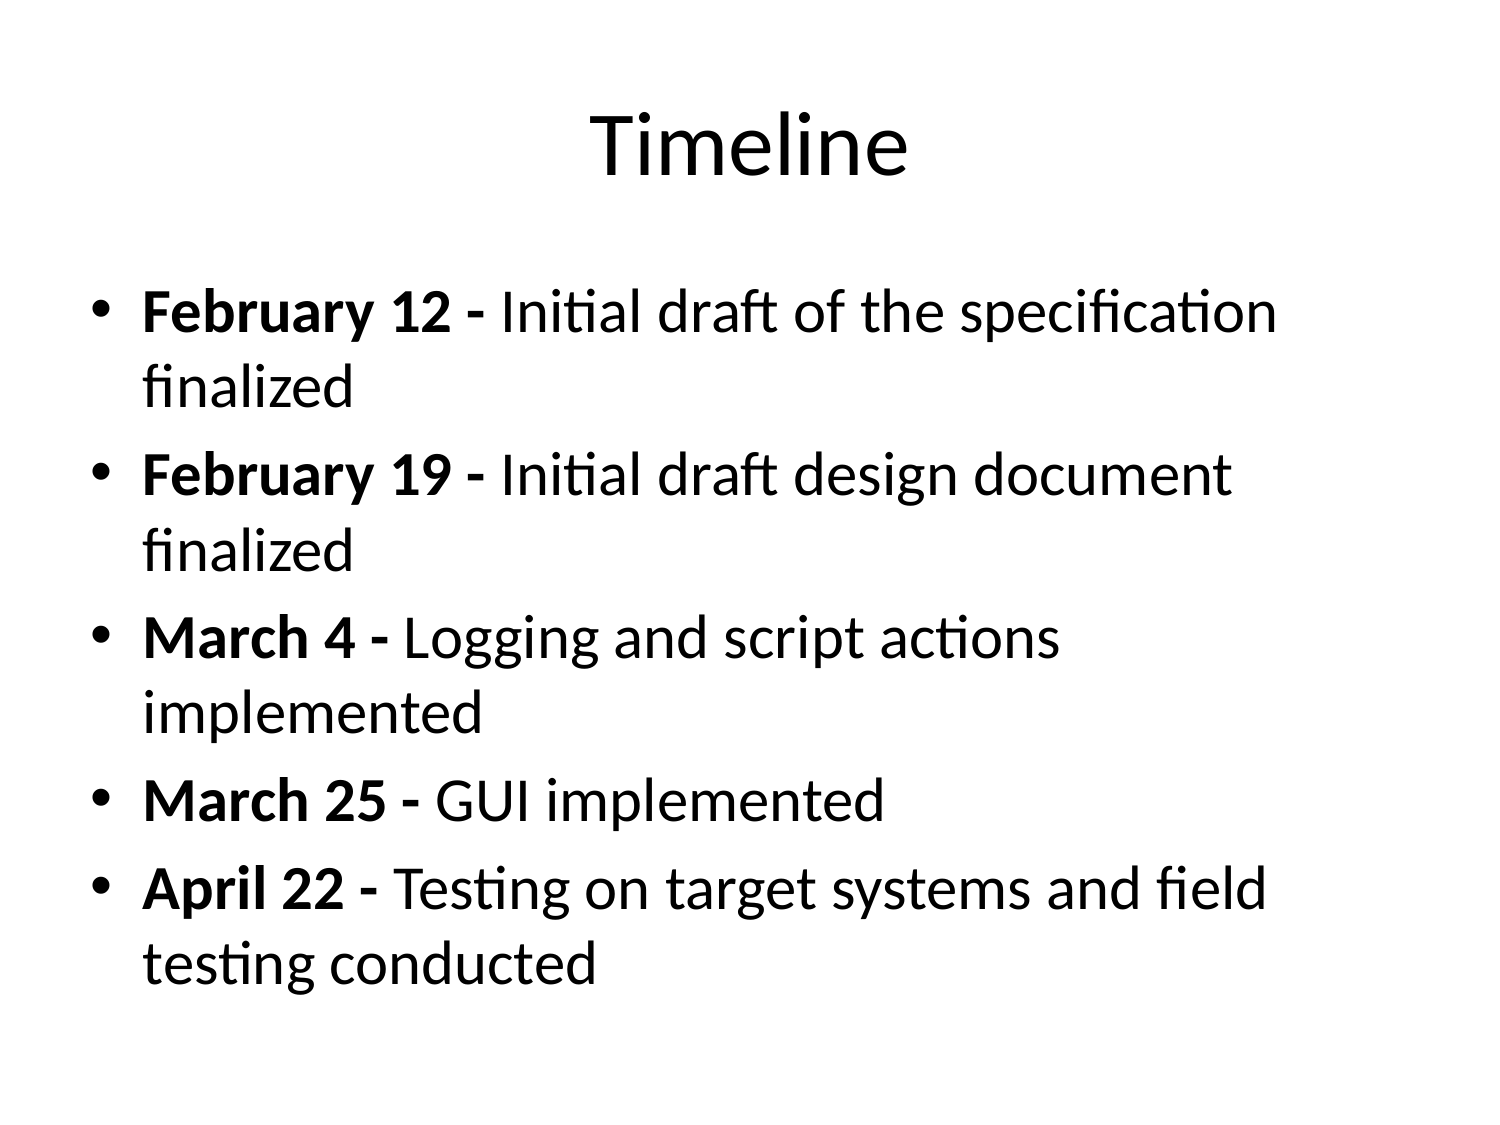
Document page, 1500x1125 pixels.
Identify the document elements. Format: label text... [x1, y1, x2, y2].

title Timeline [75, 45, 1425, 233]
list February 12 - Initial draft of the specification finalized February 19 - Initial draft design document finalized March 4 - Logging and script actions implemented March 25 - GUI implemented April 22 - Testing on target systems and field testing conducted [75, 262, 1425, 1005]
